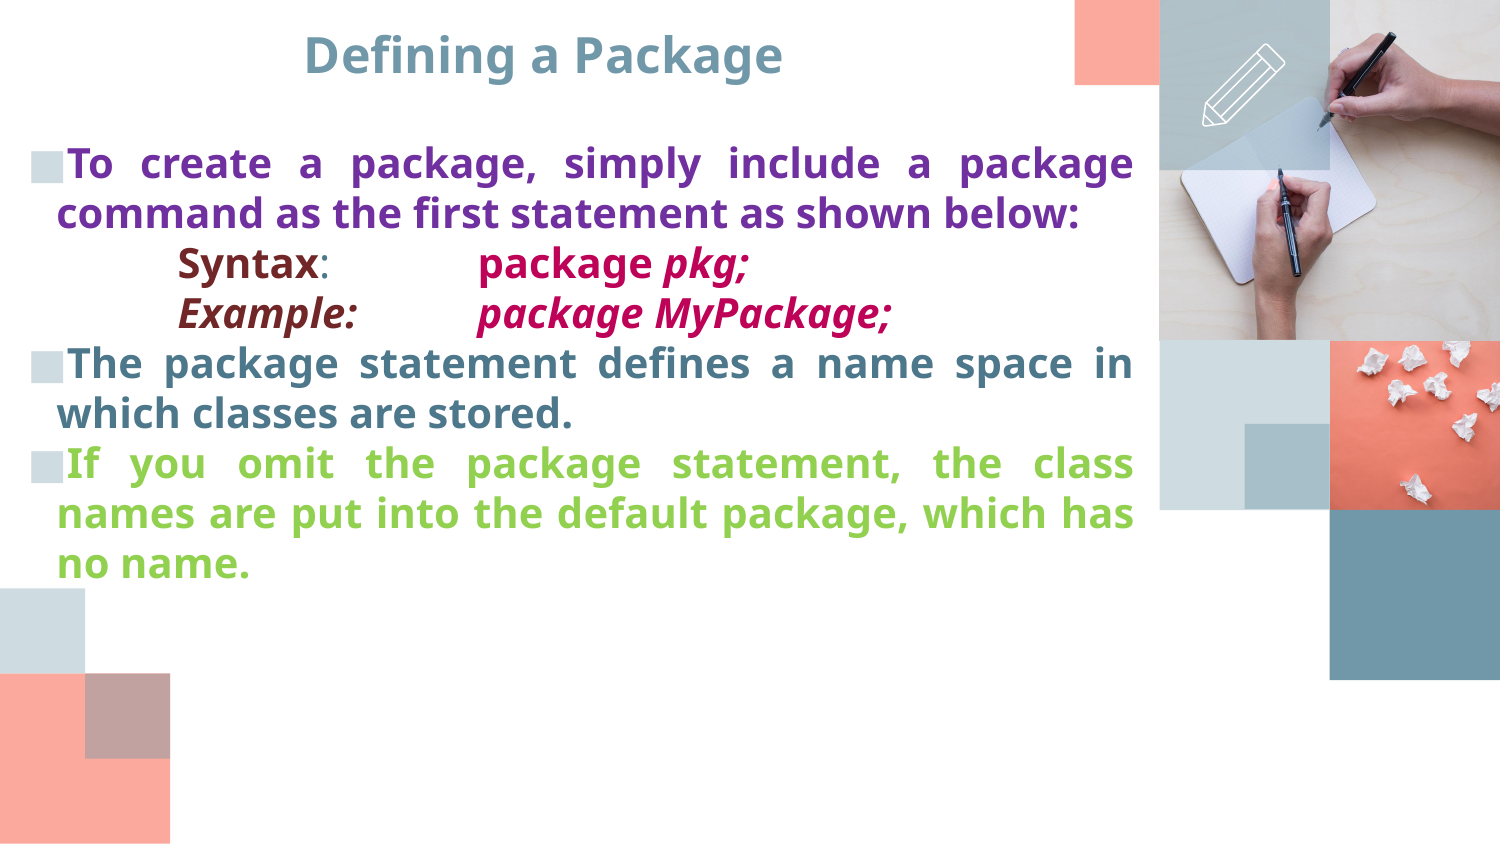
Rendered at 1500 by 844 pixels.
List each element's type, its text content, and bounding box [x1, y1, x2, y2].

list To create a package, simply include a package command as the first statement as shown below: Syntax: package pkg; Example: package MyPackage; The package statement defines a name space in which classes are stored. If you omit the package statement, the class names are put into the default package, which has no name. [12, 121, 1150, 572]
title Defining a Package [87, 0, 1000, 99]
picture [1159, 0, 1500, 509]
